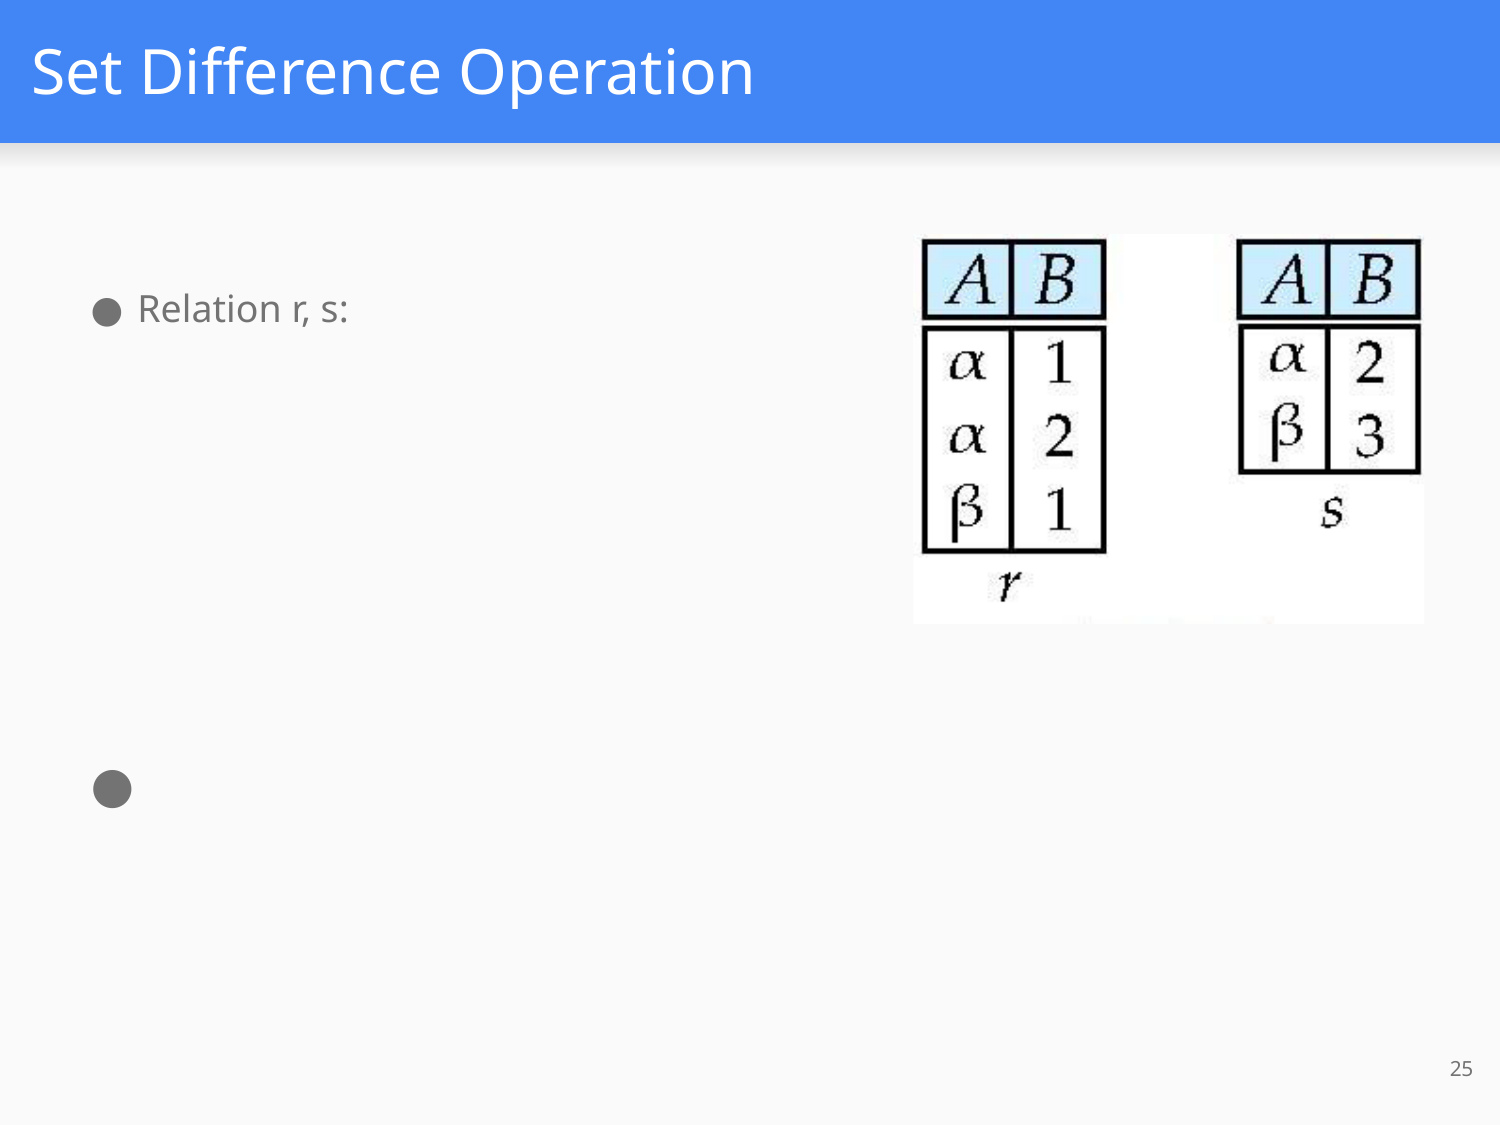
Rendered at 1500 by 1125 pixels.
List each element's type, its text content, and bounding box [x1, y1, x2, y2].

slide_number 25 [1398, 1027, 1489, 1114]
title Set Difference Operation [16, 3, 1464, 136]
picture [913, 234, 1425, 625]
